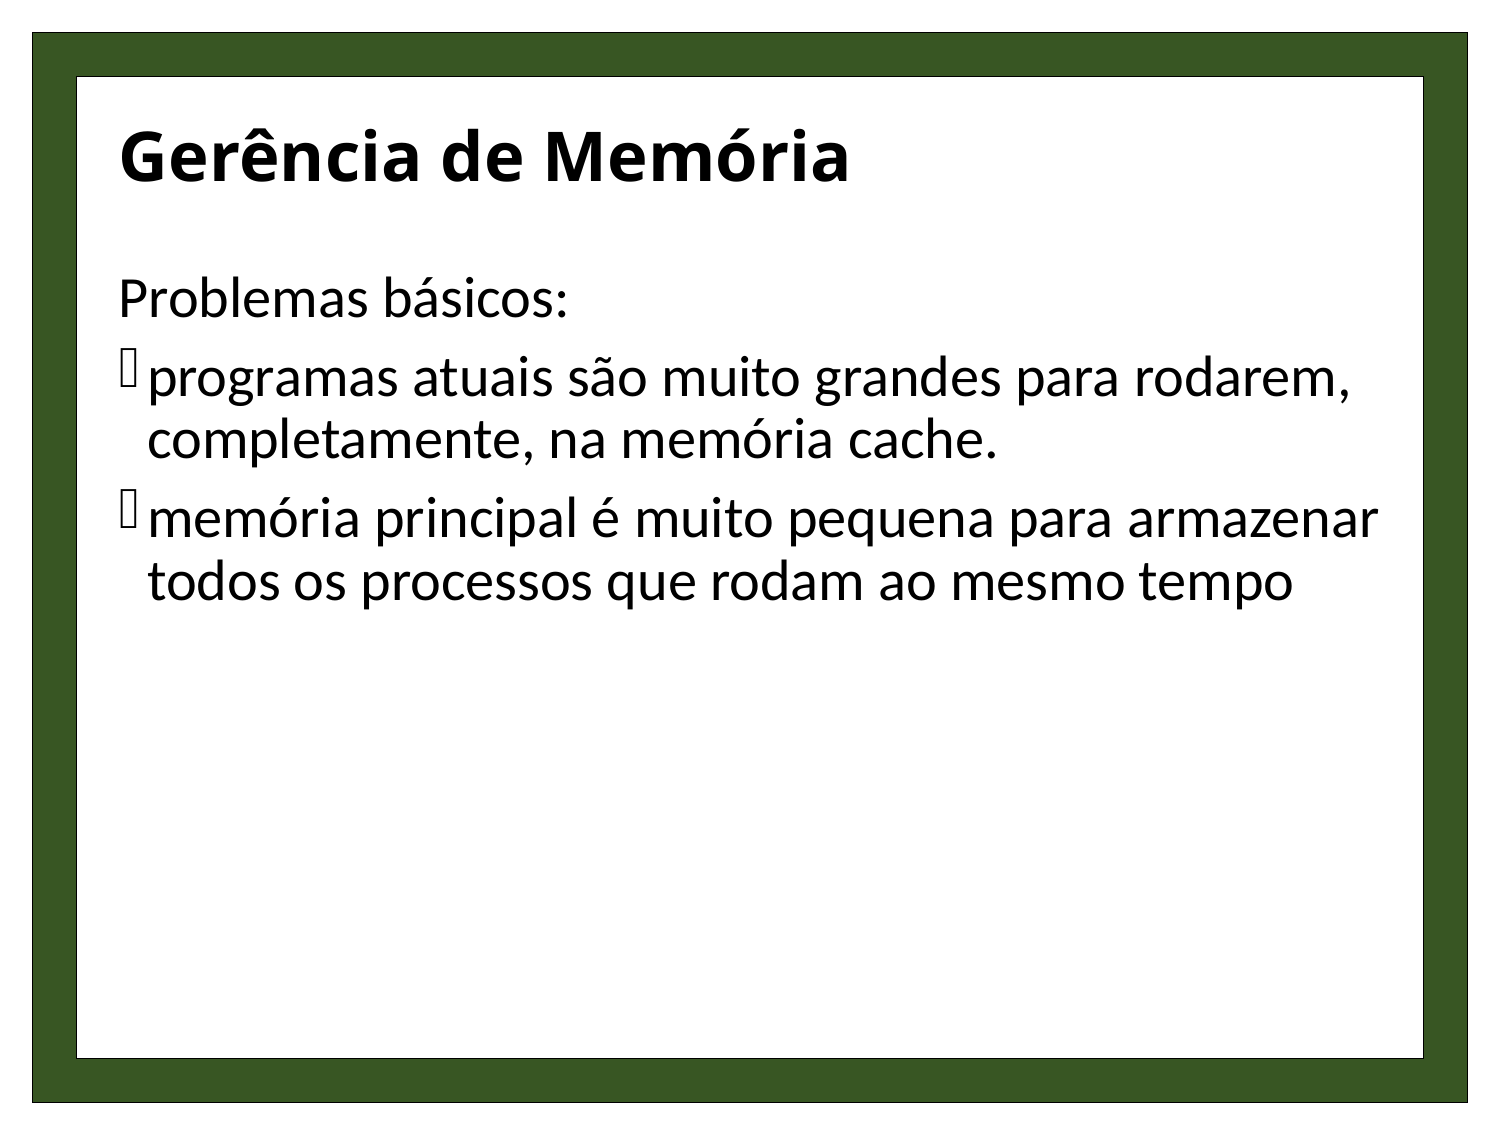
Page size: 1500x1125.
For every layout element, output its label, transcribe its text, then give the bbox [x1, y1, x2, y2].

title Gerência de Memória [103, 80, 1398, 238]
list Problemas básicos: programas atuais são muito grandes para rodarem, completamente, na memória cache. memória principal é muito pequena para armazenar todos os processos que rodam ao mesmo tempo [103, 259, 1398, 1014]
